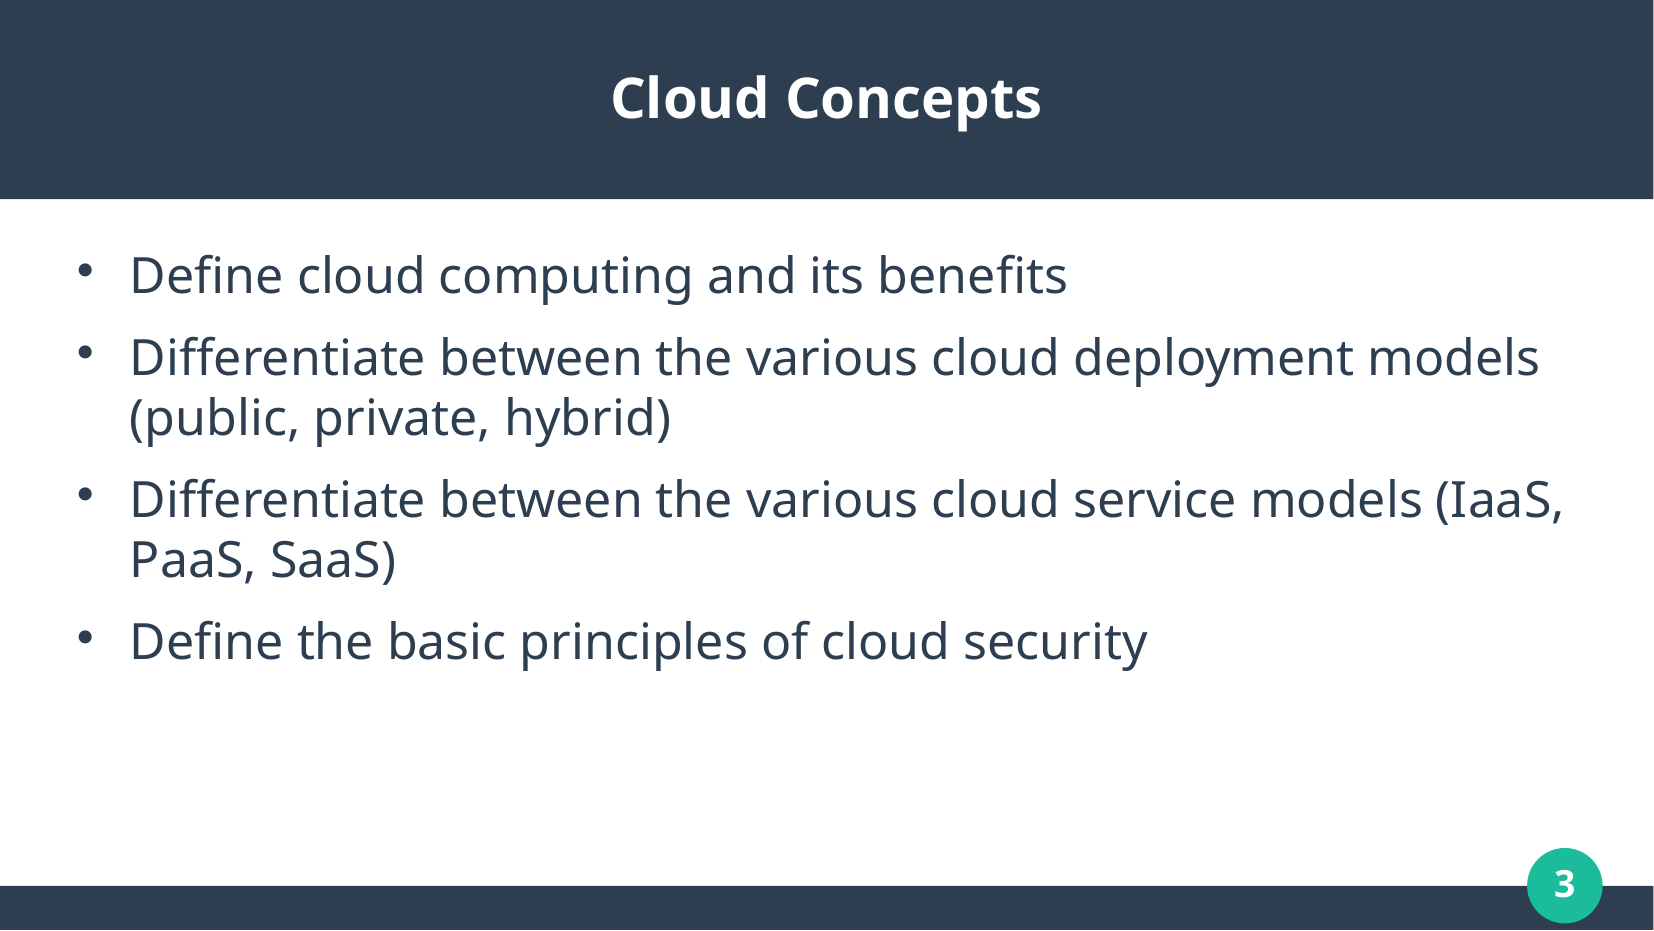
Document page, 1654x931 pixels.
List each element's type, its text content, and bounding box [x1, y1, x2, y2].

title Cloud Concepts [59, 37, 1595, 155]
list Define cloud computing and its benefits Differentiate between the various cloud deployment models (public, private, hybrid) Differentiate between the various cloud service models (IaaS, PaaS, SaaS) Define the basic principles of cloud security [59, 243, 1595, 864]
